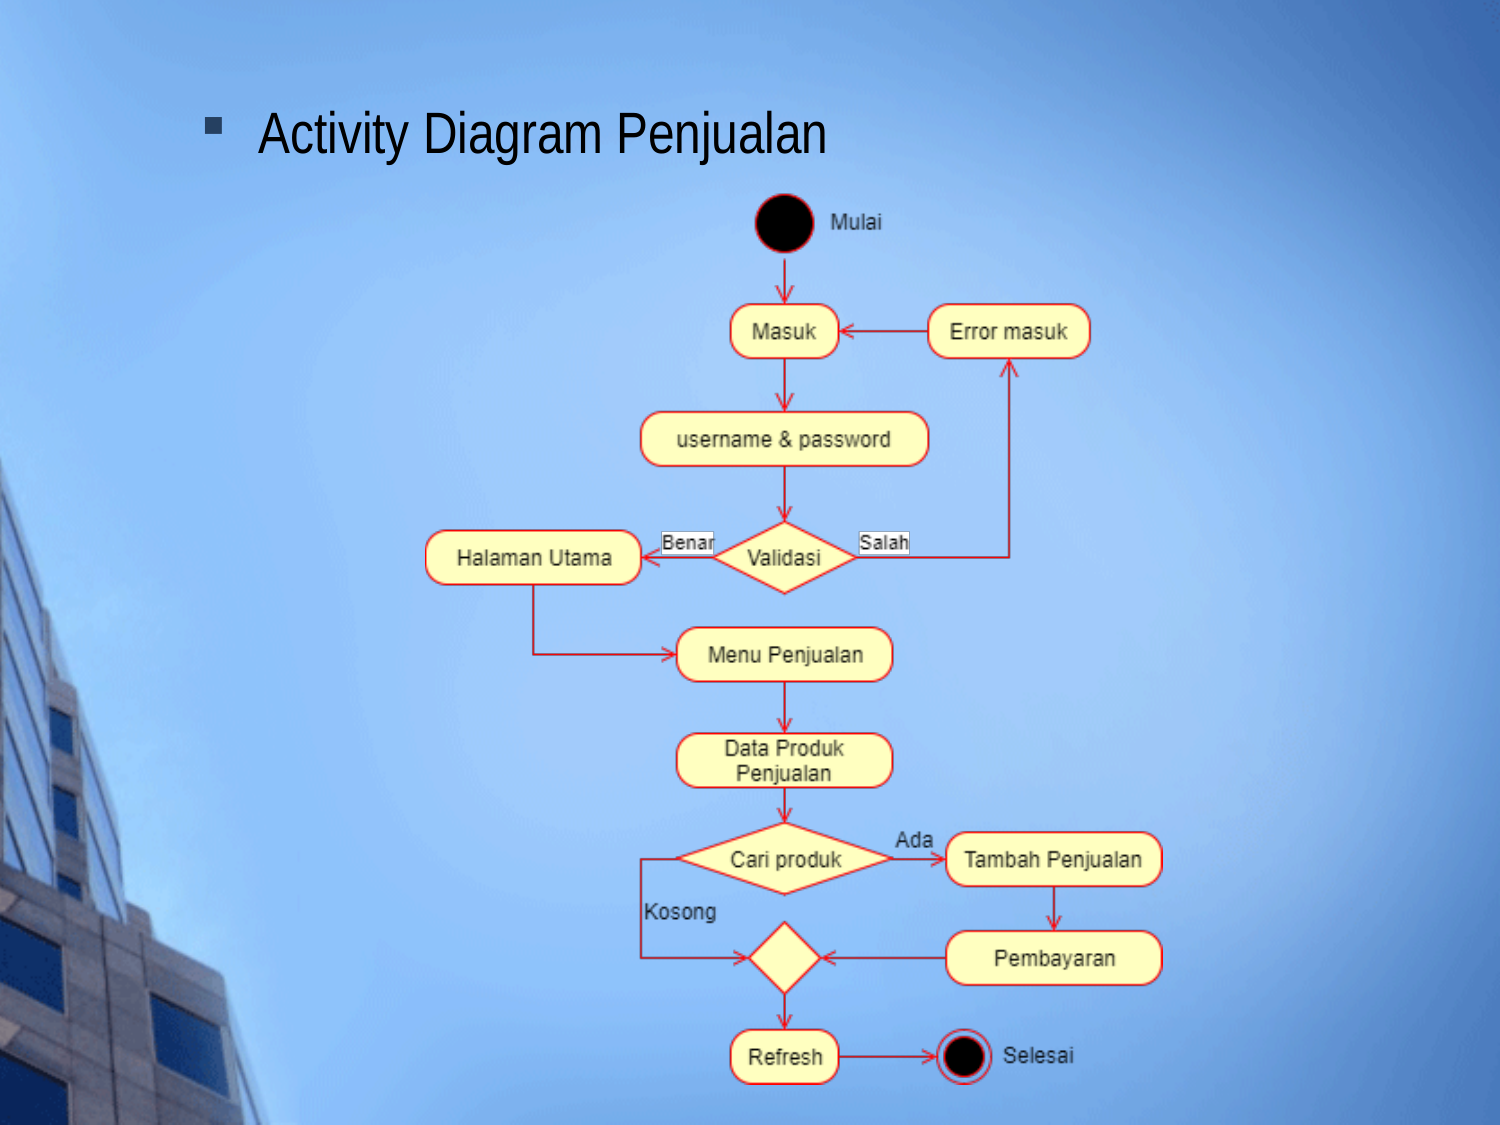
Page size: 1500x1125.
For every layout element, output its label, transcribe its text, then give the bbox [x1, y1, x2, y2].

list Activity Diagram Penjualan [187, 87, 1450, 1063]
picture [0, 0, 1500, 1125]
